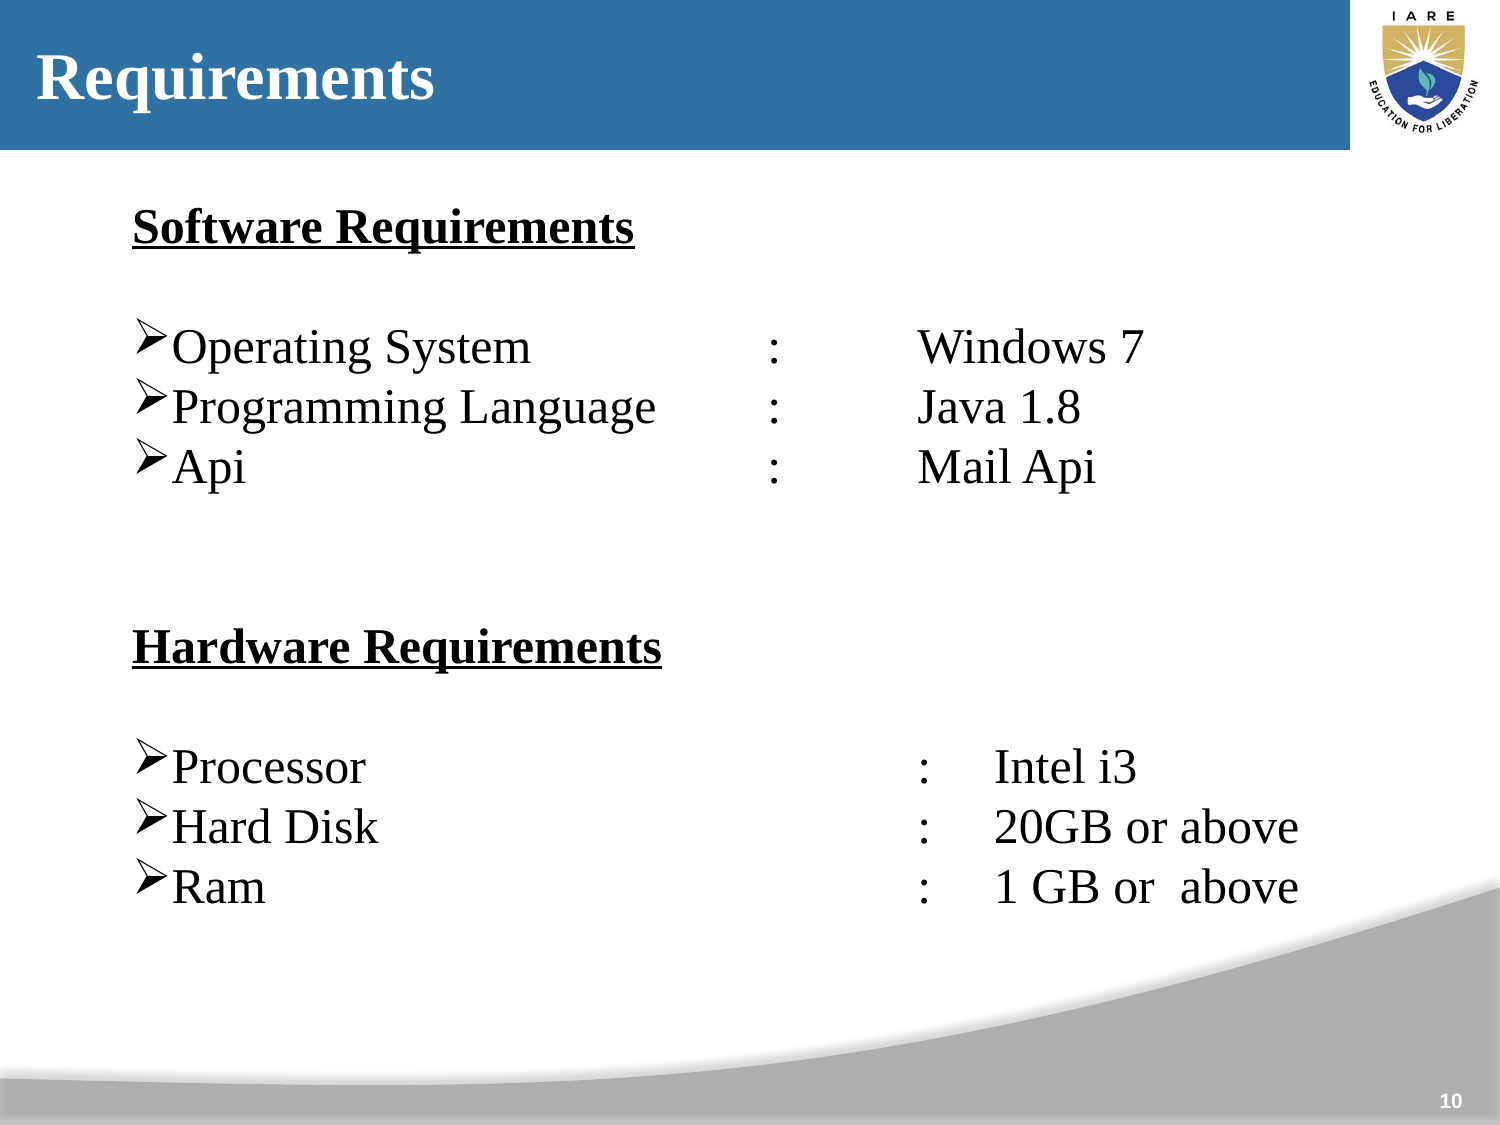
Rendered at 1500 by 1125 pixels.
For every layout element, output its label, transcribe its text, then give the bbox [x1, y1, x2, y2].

slide_number 10 [1337, 1053, 1463, 1114]
picture [1349, 0, 1500, 151]
text_box Requirements [22, 25, 781, 121]
text_box Software Requirements Operating System : Windows 7 Programming Language : Java 1.8 Api : Mail Api Hardware Requirements Processor : Intel i3 Hard Disk : 20GB or above Ram : 1 GB or above [117, 185, 1338, 981]
